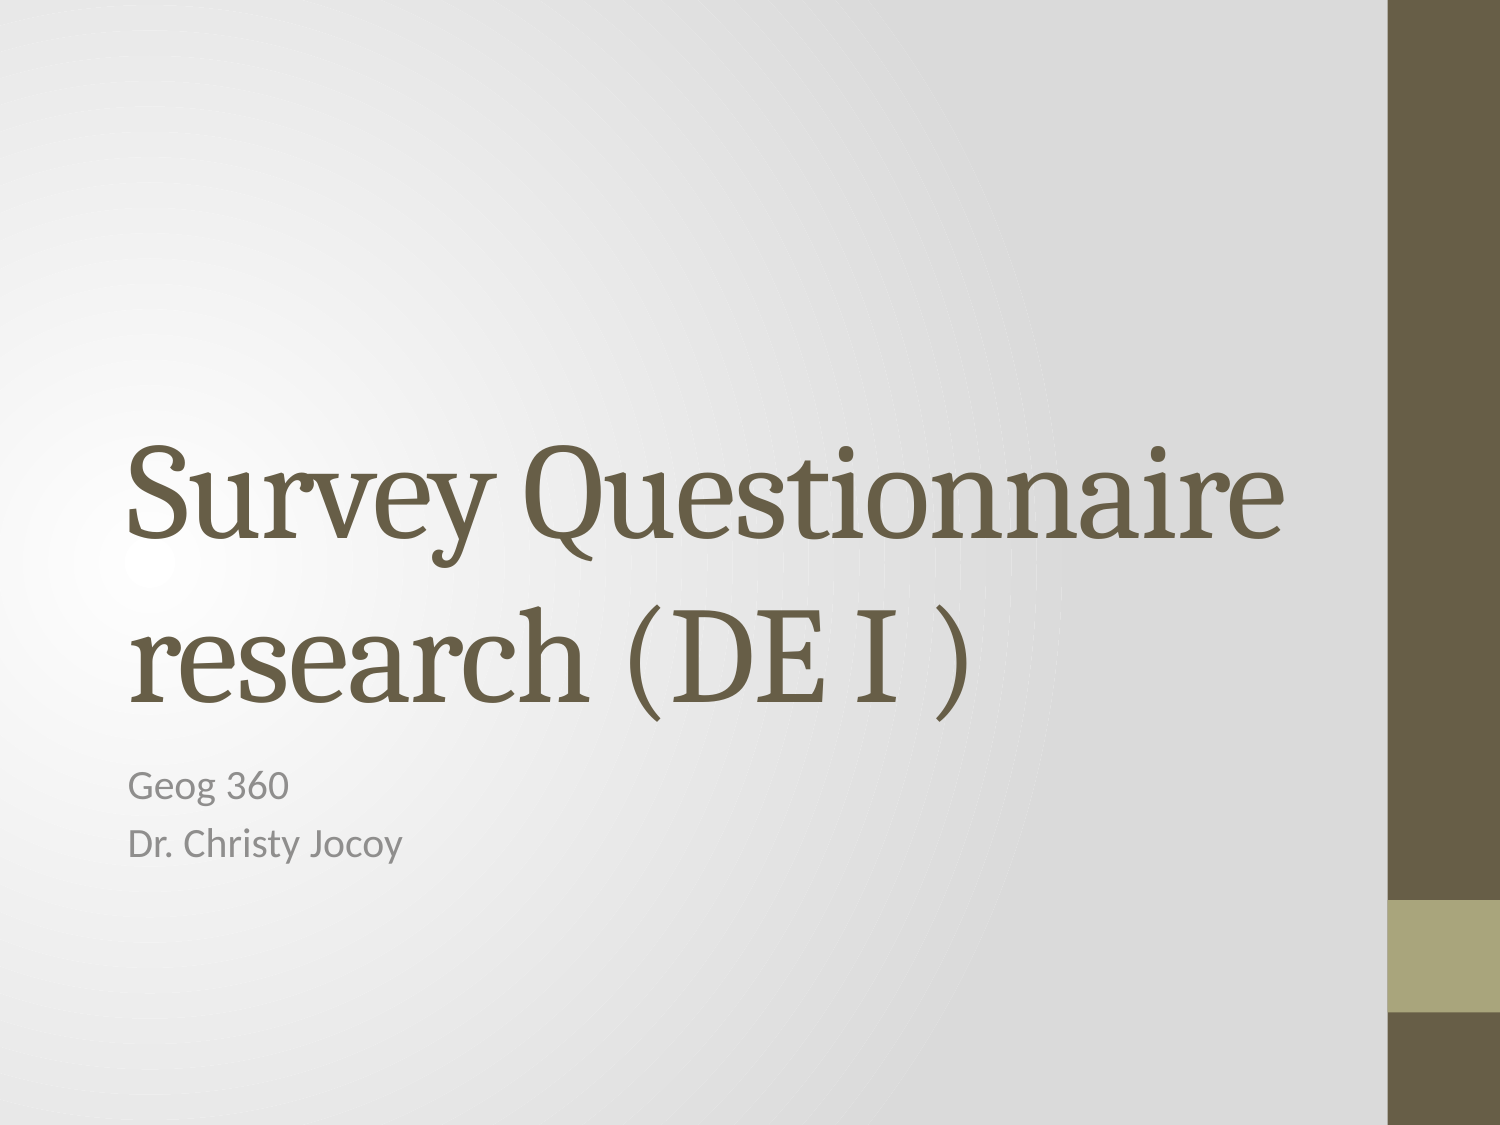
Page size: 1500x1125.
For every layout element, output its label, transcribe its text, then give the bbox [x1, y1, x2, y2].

subtitle Geog 360 Dr. Christy Jocoy [112, 750, 1173, 925]
title Survey Questionnaire research (DE I ) [112, 312, 1350, 738]
